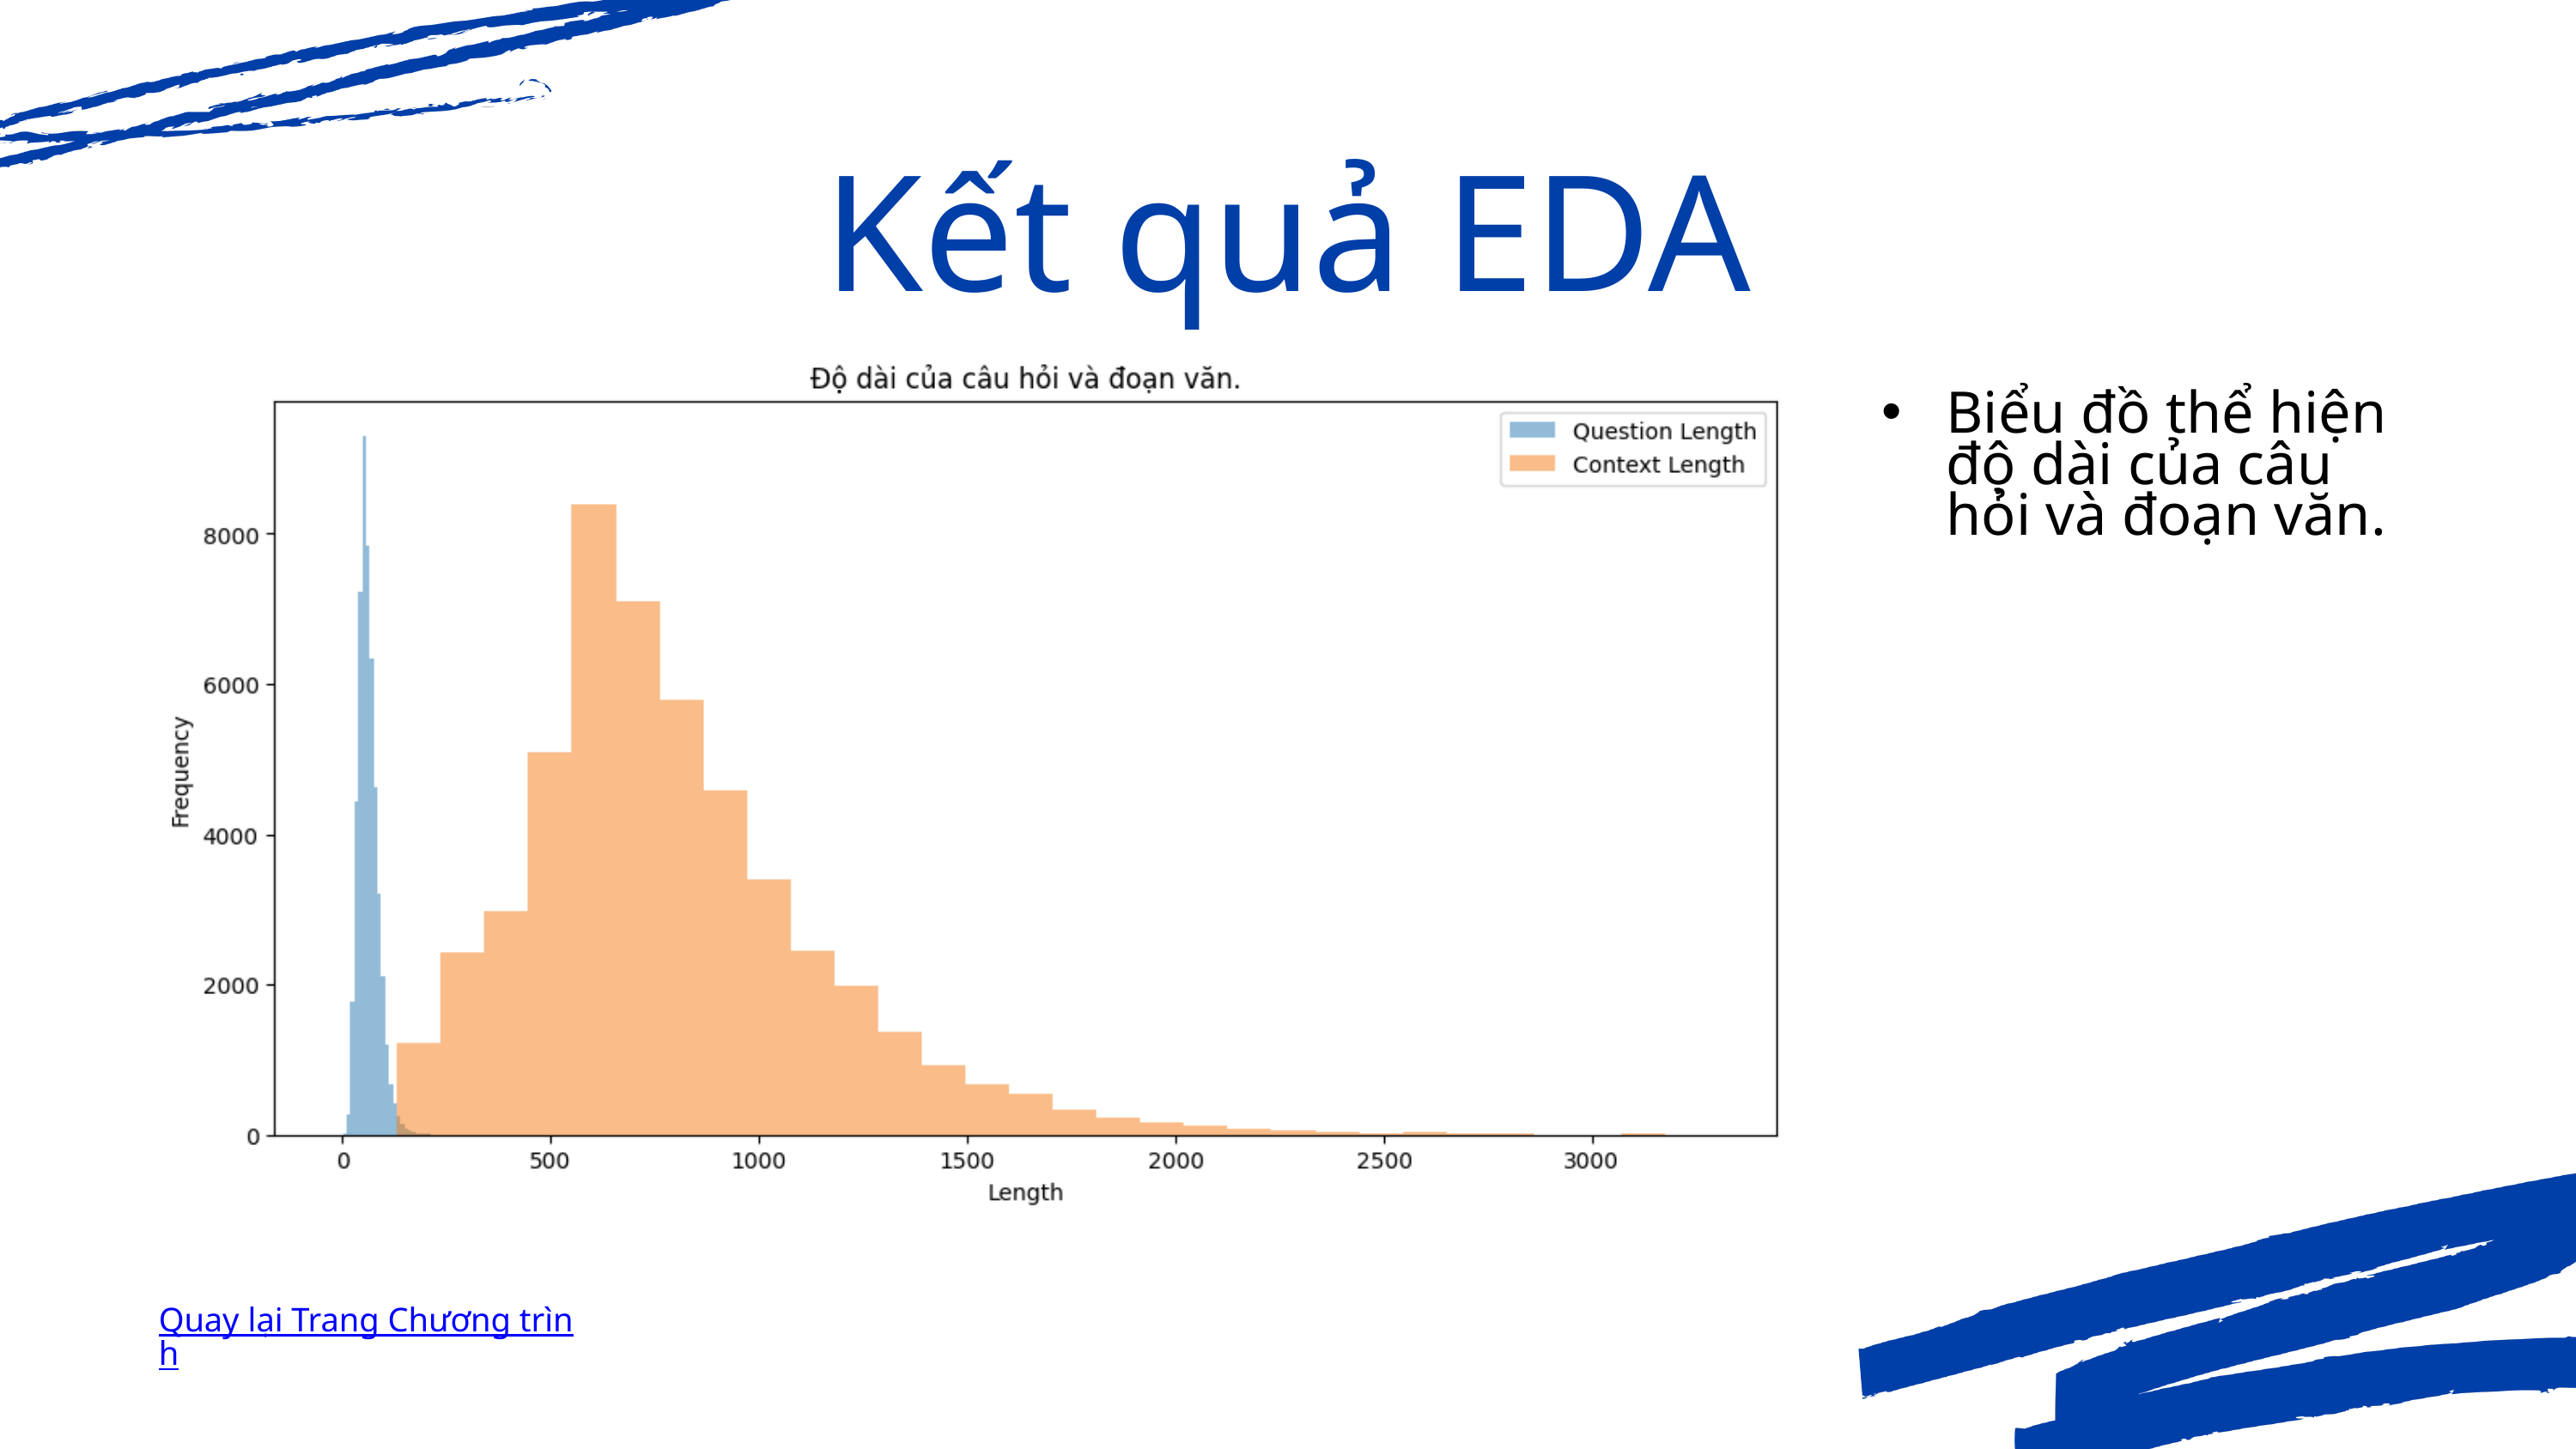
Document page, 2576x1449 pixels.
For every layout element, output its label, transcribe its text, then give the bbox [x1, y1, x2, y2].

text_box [127, 92, 2445, 361]
picture [158, 355, 1793, 1218]
text_box [1848, 1161, 2576, 1449]
text_box Biểu đồ thể hiện độ dài của câu hỏi và đoạn văn. [1848, 393, 2428, 548]
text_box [125, 1273, 625, 1361]
text_box [0, 0, 769, 208]
